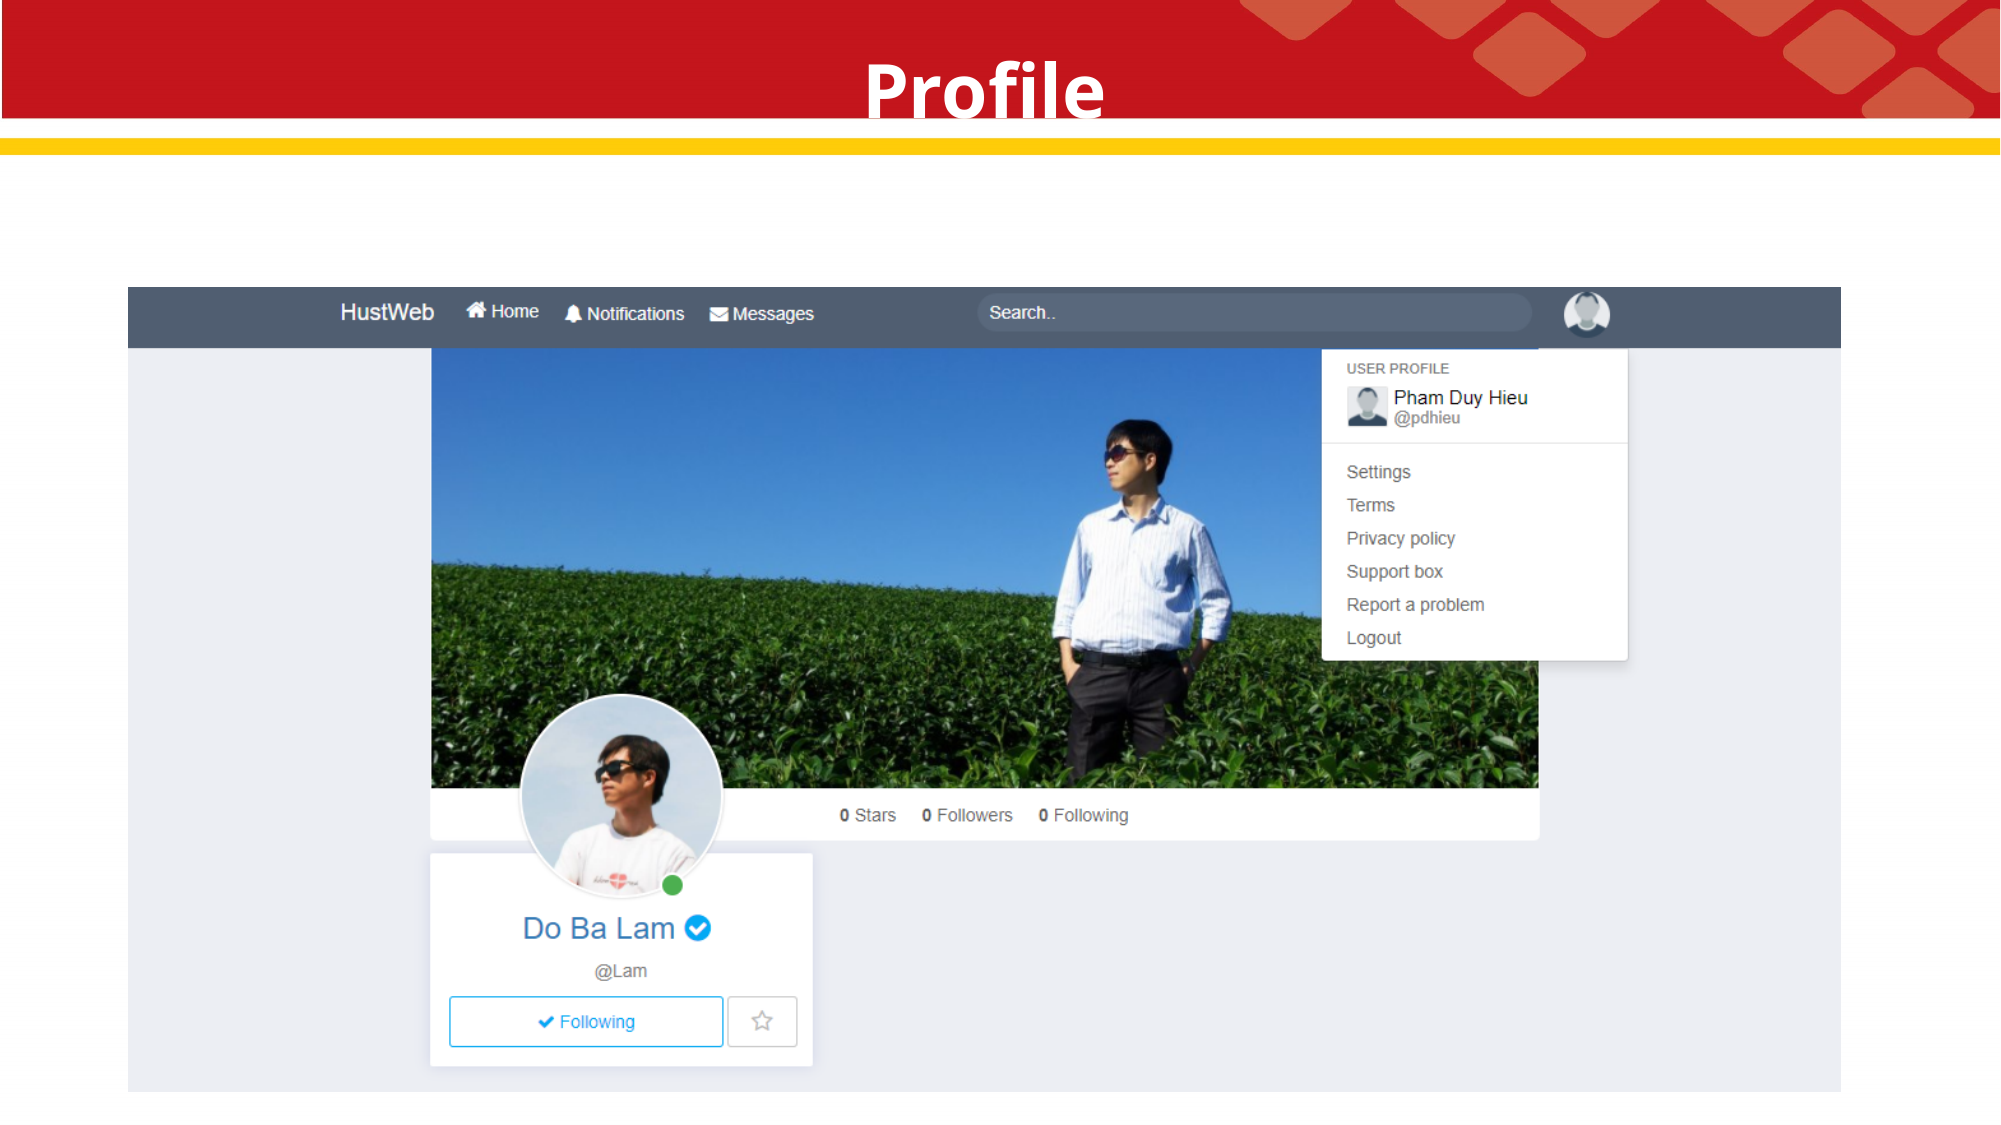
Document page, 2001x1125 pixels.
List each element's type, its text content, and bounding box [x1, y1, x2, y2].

picture [0, 0, 2001, 1125]
title Profile [106, 0, 1863, 204]
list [128, 287, 1841, 1092]
